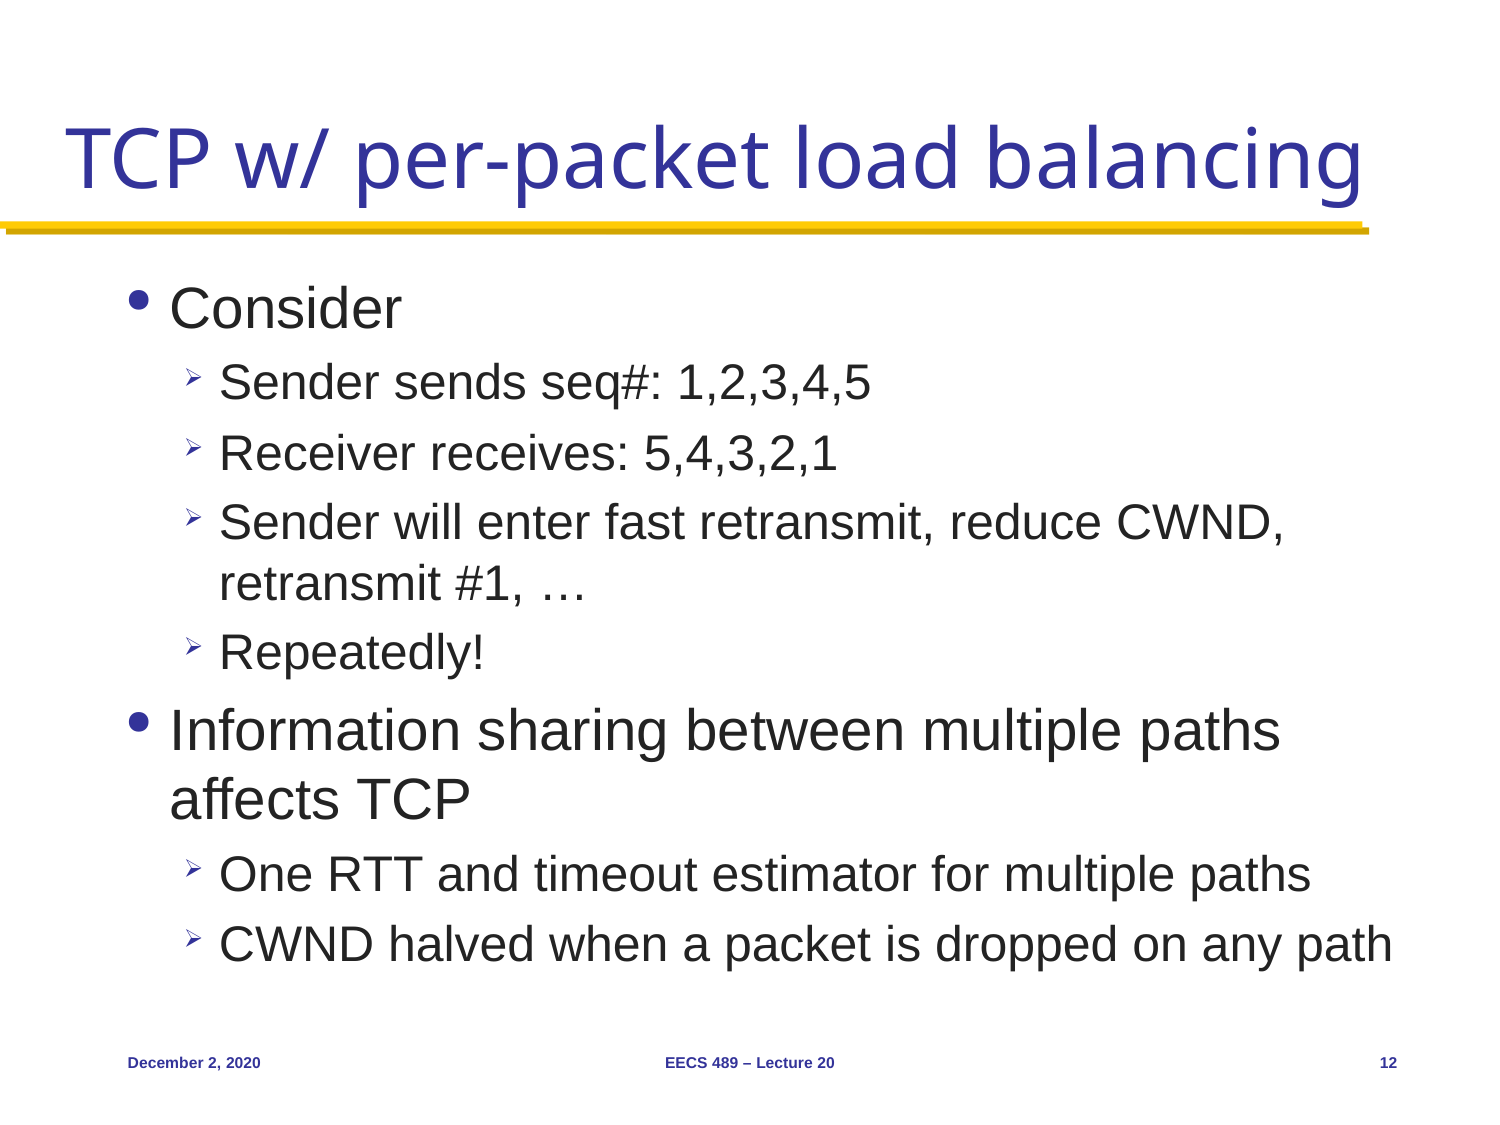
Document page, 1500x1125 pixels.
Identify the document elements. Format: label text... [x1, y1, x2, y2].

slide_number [112, 1024, 426, 1101]
slide_number 12 [1312, 1024, 1413, 1101]
list Consider Sender sends seq#: 1,2,3,4,5 Receiver receives: 5,4,3,2,1 Sender will enter fast retransmit, reduce CWND, retransmit #1, … Repeatedly! Information sharing between multiple paths affects TCP One RTT and timeout estimator for multiple paths CWND halved when a packet is dropped on any path [112, 262, 1413, 988]
footer EECS 489 – Lecture 20 [512, 1024, 988, 1101]
title TCP w/ per-packet load balancing [49, 24, 1451, 213]
